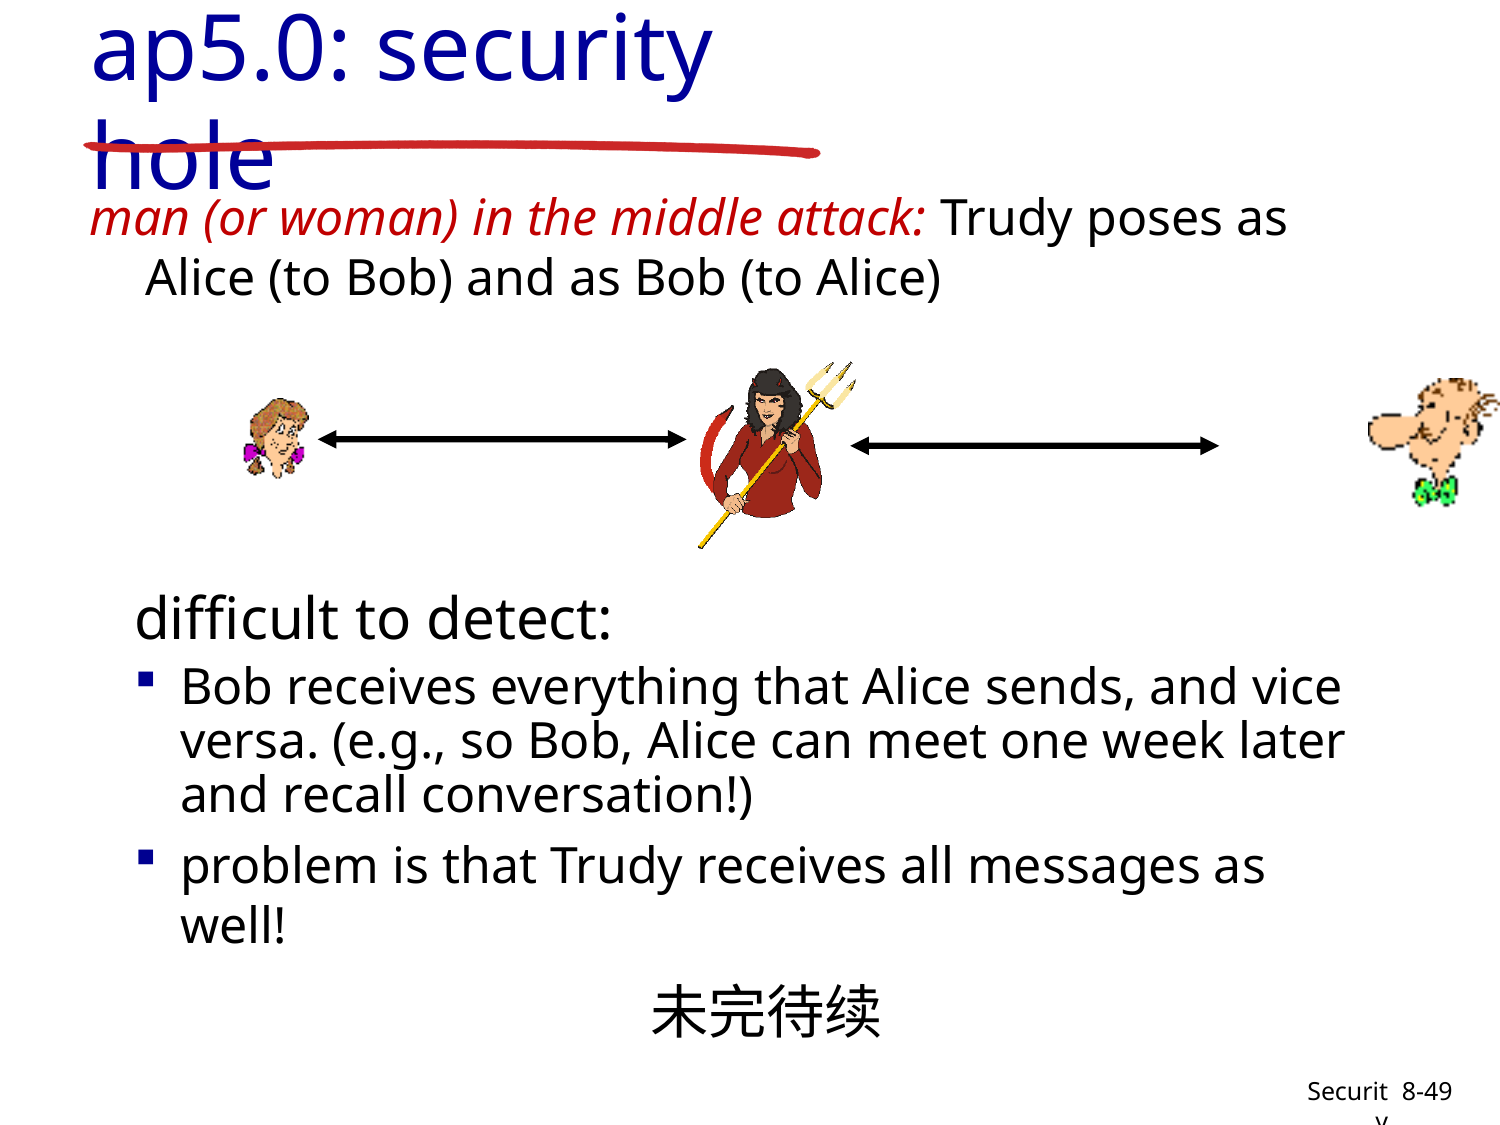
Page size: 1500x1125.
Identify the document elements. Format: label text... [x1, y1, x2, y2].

text_box 8-49 [1387, 1068, 1500, 1113]
picture [698, 361, 856, 549]
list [1368, 378, 1500, 513]
text_box [859, 439, 1220, 453]
picture [79, 135, 831, 165]
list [241, 398, 309, 482]
text_box 未完待续 [635, 967, 943, 1053]
text_box difficult to detect: Bob receives everything that Alice sends, and vice versa. (e.g., so Bob, Alice can meet one week later and recall conversation!) problem is that Trudy receives all messages as well! [119, 573, 1385, 1027]
text_box [317, 433, 687, 446]
text_box man (or woman) in the middle attack: Trudy poses as Alice (to Bob) and as Bob (to Alice) [74, 177, 1321, 329]
title ap5.0: security hole [75, 20, 863, 177]
footer Security [1284, 1067, 1403, 1110]
